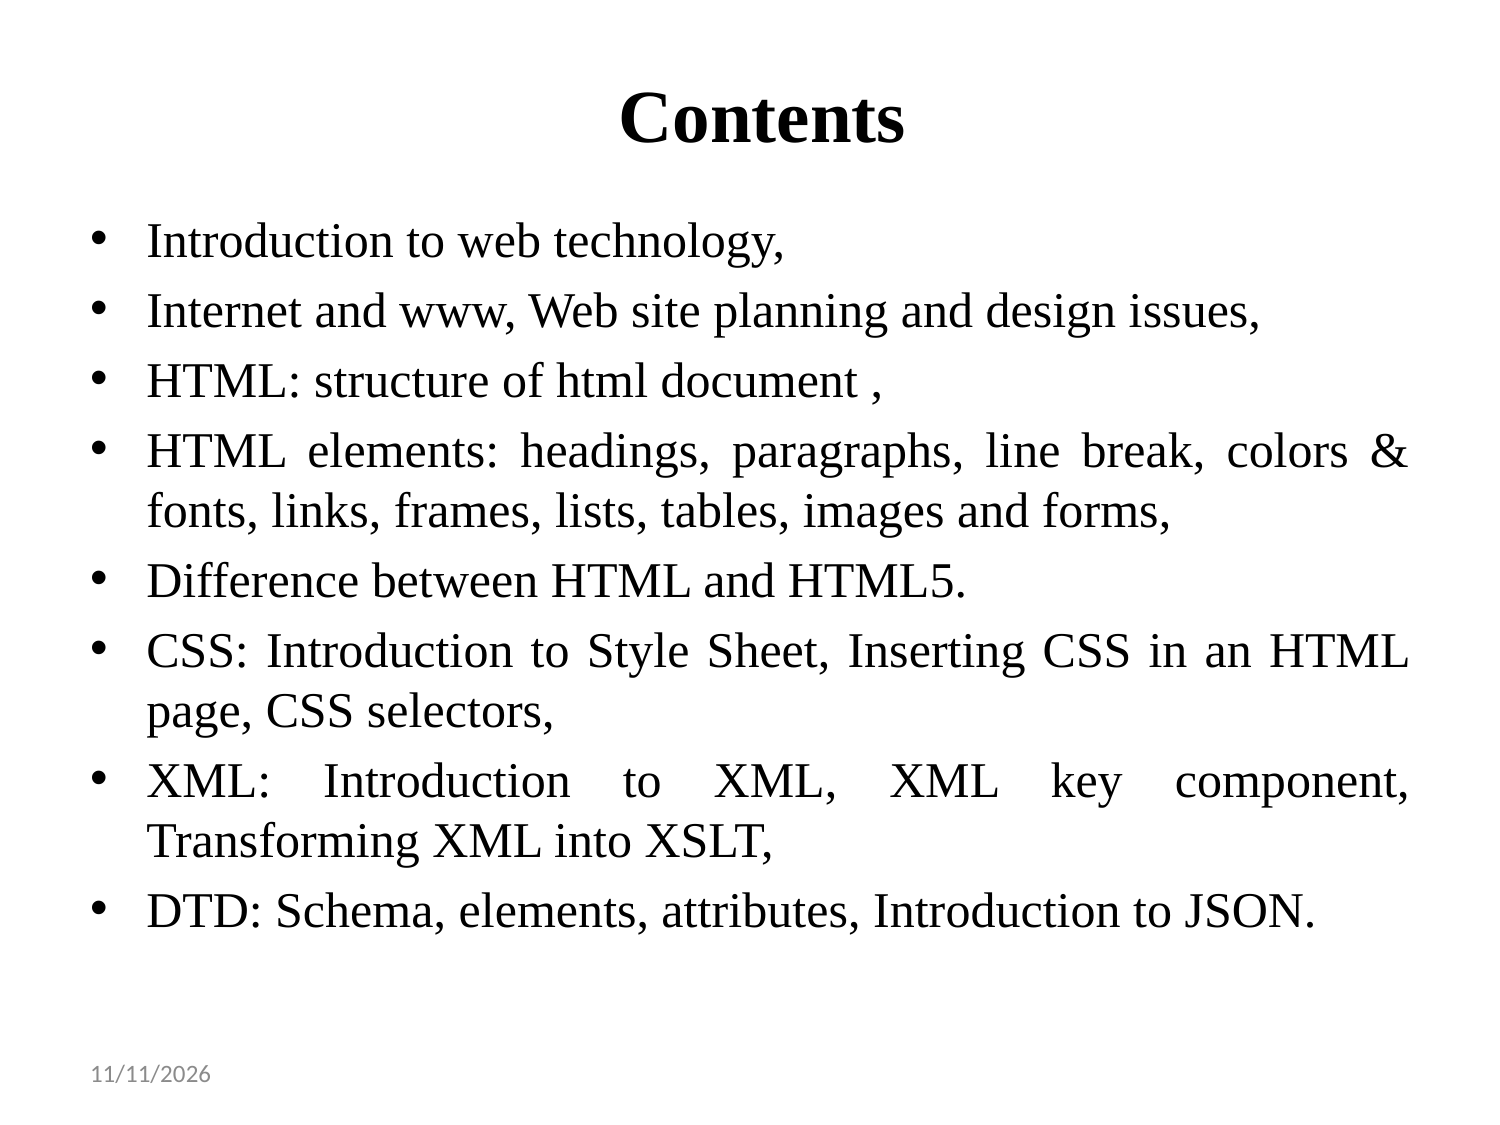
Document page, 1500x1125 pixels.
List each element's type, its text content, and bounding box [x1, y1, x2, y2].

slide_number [75, 1042, 425, 1103]
list Introduction to web technology, Internet and www, Web site planning and design issues, HTML: structure of html document , HTML elements: headings, paragraphs, line break, colors & fonts, links, frames, lists, tables, images and forms, Difference between HTML and HTML5. CSS: Introduction to Style Sheet, Inserting CSS in an HTML page, CSS selectors, XML: Introduction to XML, XML key component, Transforming XML into XSLT, DTD: Schema, elements, attributes, Introduction to JSON. [75, 200, 1425, 943]
title Contents [87, 37, 1438, 188]
